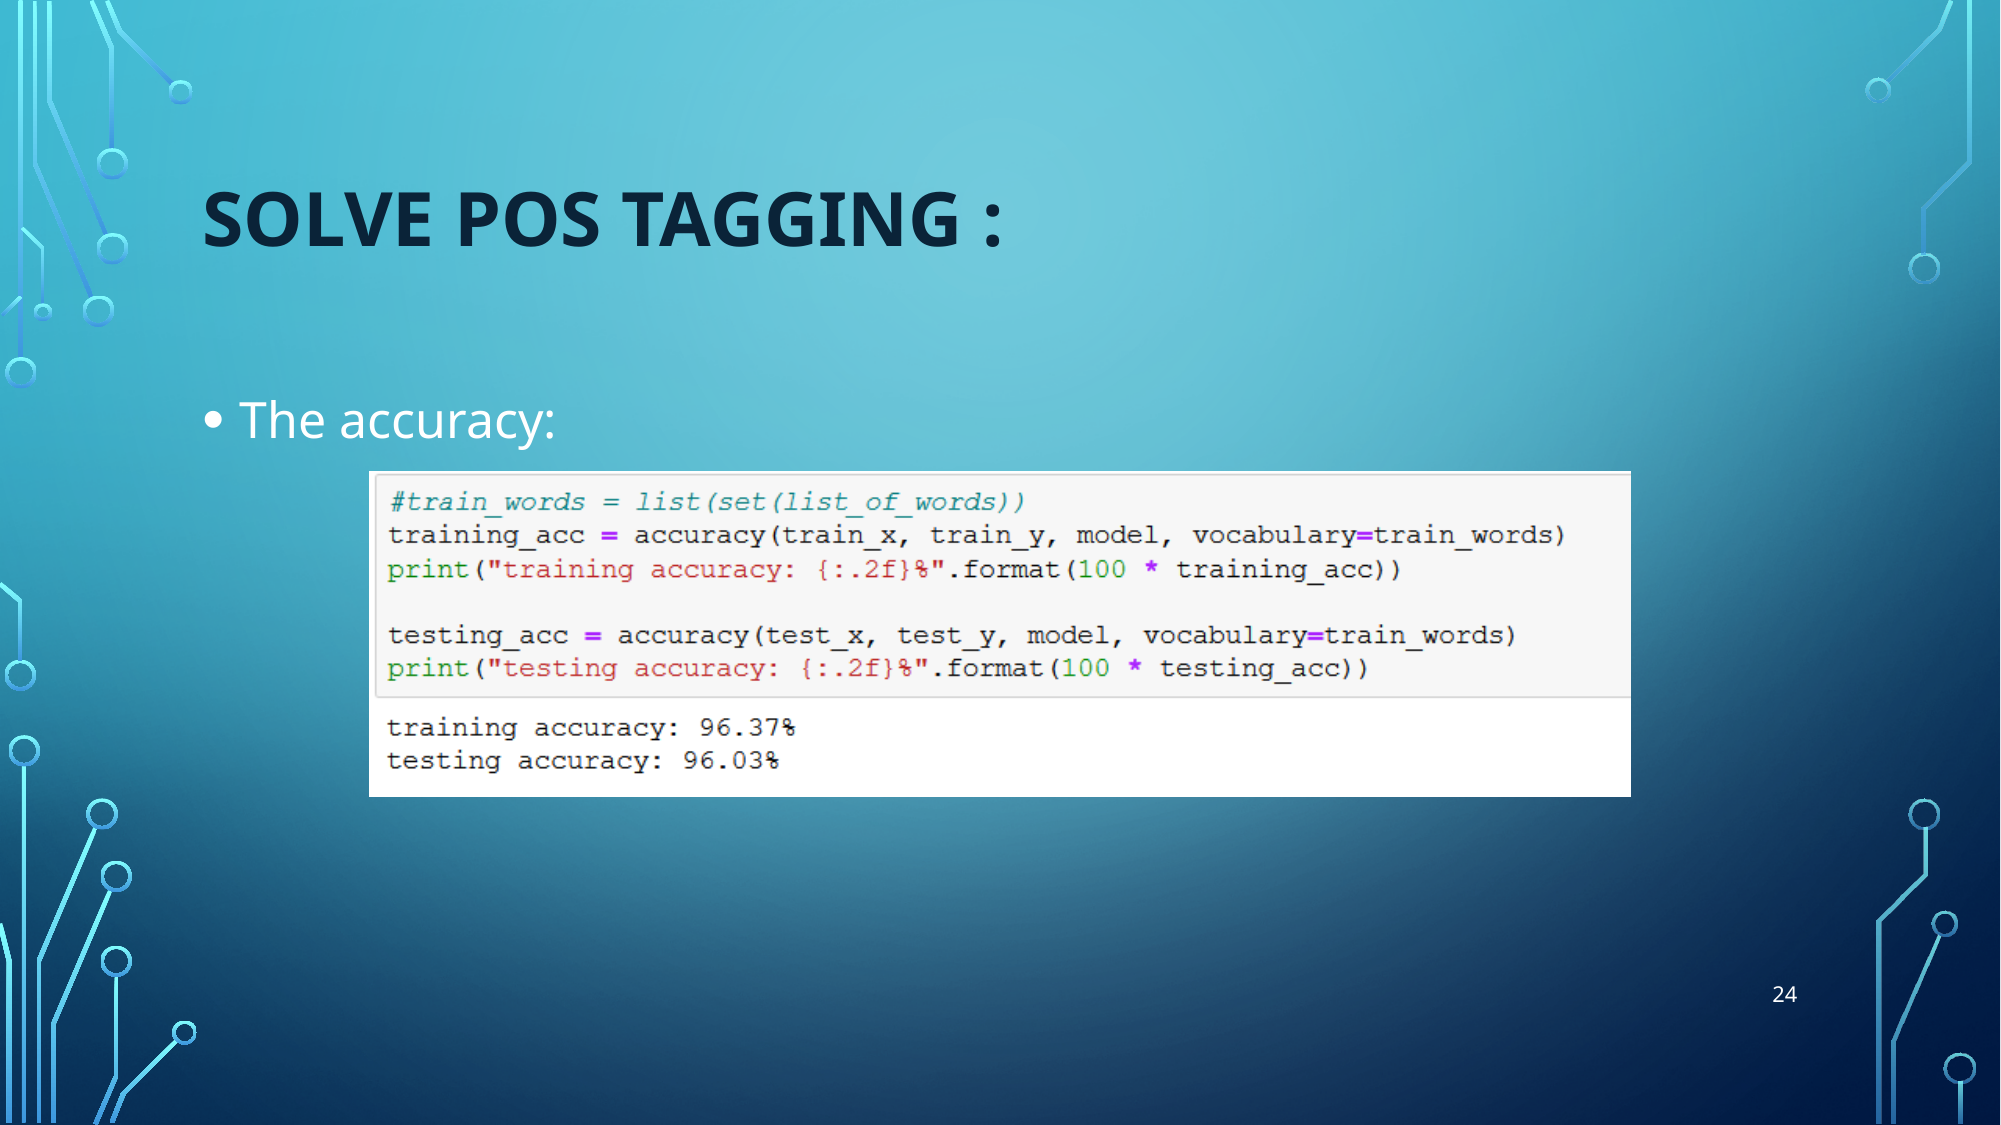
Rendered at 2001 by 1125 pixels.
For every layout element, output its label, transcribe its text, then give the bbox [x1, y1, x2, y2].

picture [368, 471, 1631, 797]
list The accuracy: [187, 369, 1813, 950]
slide_number 24 [1685, 965, 1813, 1025]
title Solve POS tagging : [187, 101, 1813, 344]
